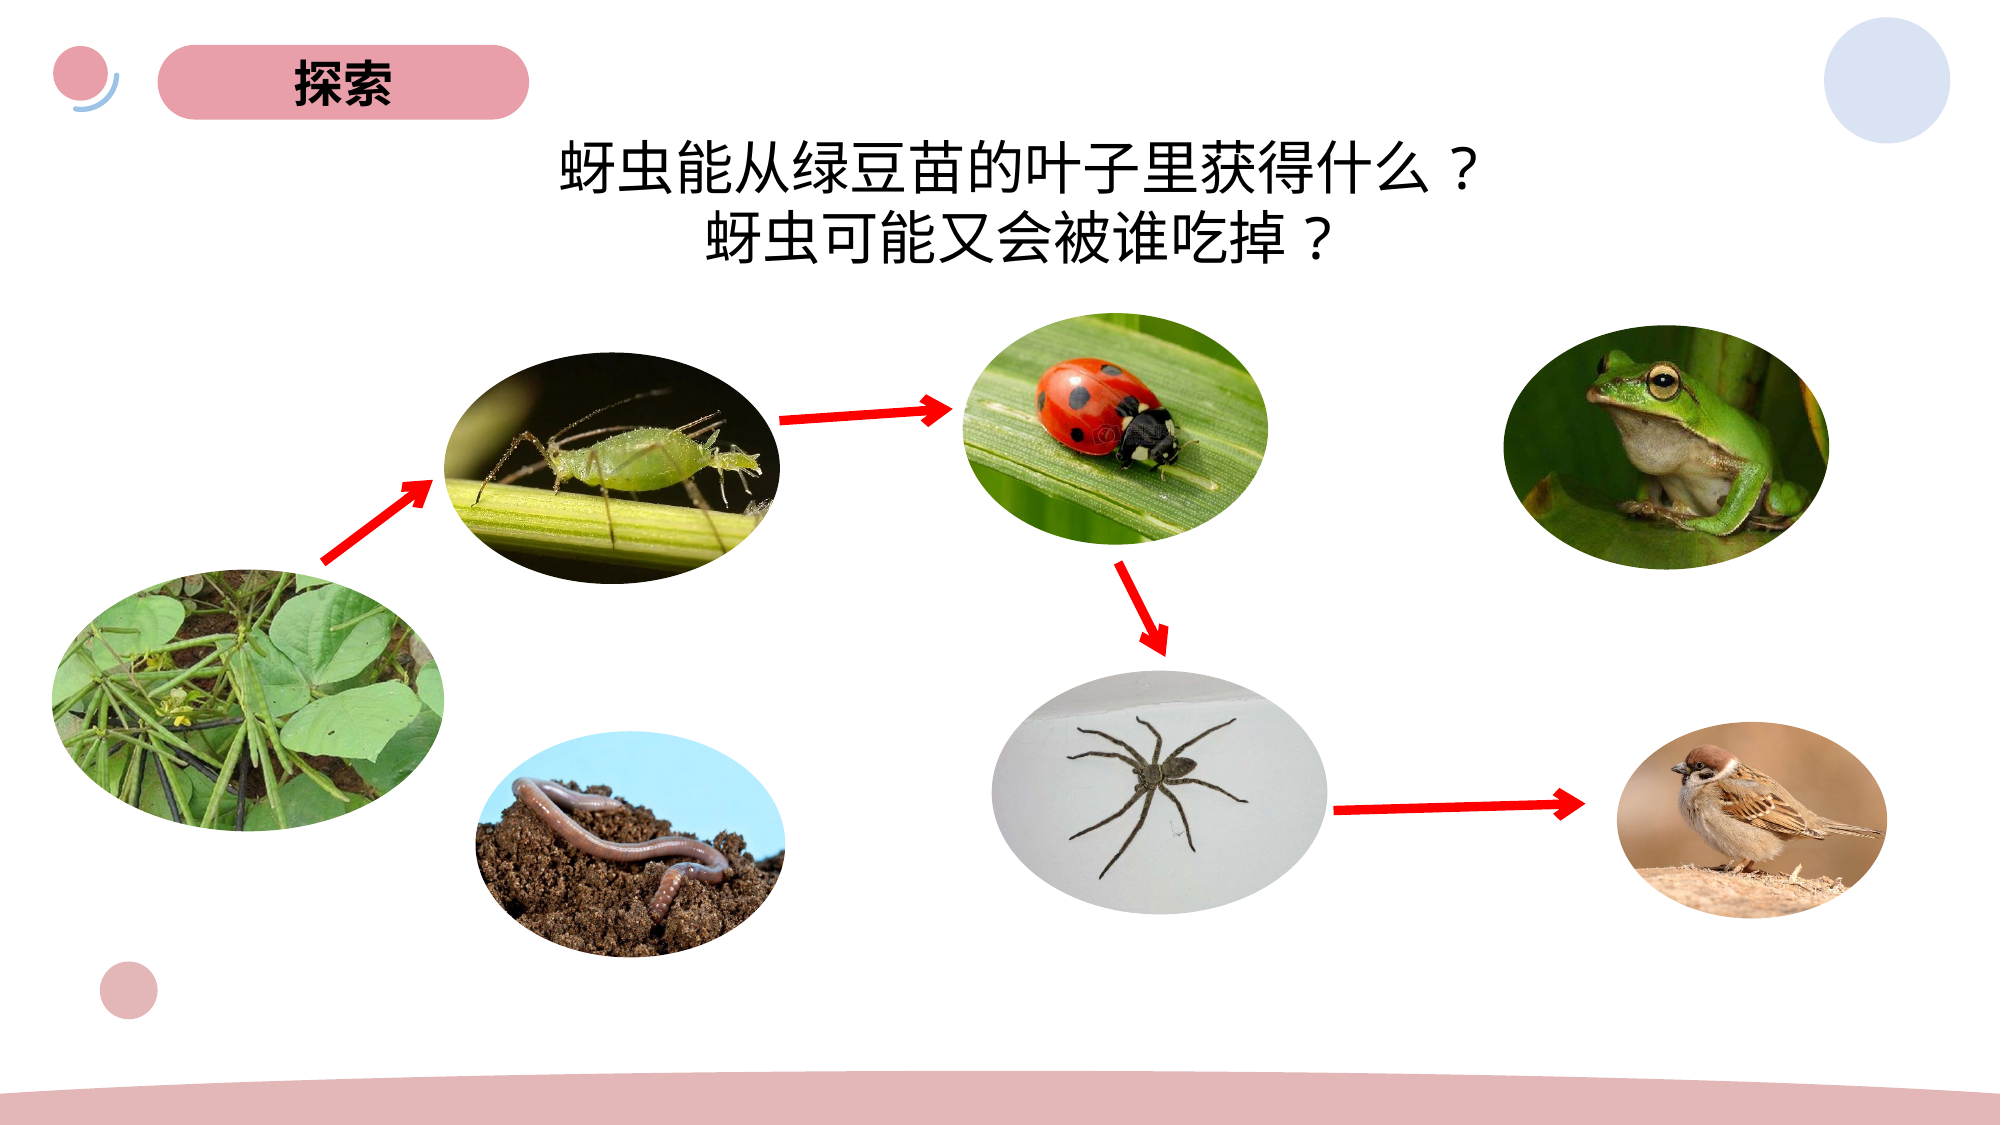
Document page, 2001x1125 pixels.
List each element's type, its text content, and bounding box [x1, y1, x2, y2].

picture [1503, 325, 1830, 570]
text_box [52, 44, 109, 102]
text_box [1333, 803, 1586, 811]
picture [475, 731, 786, 958]
text_box [98, 960, 159, 1021]
text_box 蚜虫能从绿豆苗的叶子里获得什么? 蚜虫可能又会被谁吃掉? [471, 123, 1528, 279]
text_box [72, 72, 120, 112]
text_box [1118, 562, 1166, 657]
picture [51, 352, 780, 832]
text_box [0, 1069, 2000, 1125]
text_box [1823, 16, 1952, 145]
picture [991, 670, 1328, 915]
picture [962, 313, 1269, 545]
picture [1616, 721, 1888, 919]
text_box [322, 479, 433, 563]
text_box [780, 408, 953, 421]
text_box [156, 43, 531, 121]
text_box 探索 [243, 52, 445, 113]
